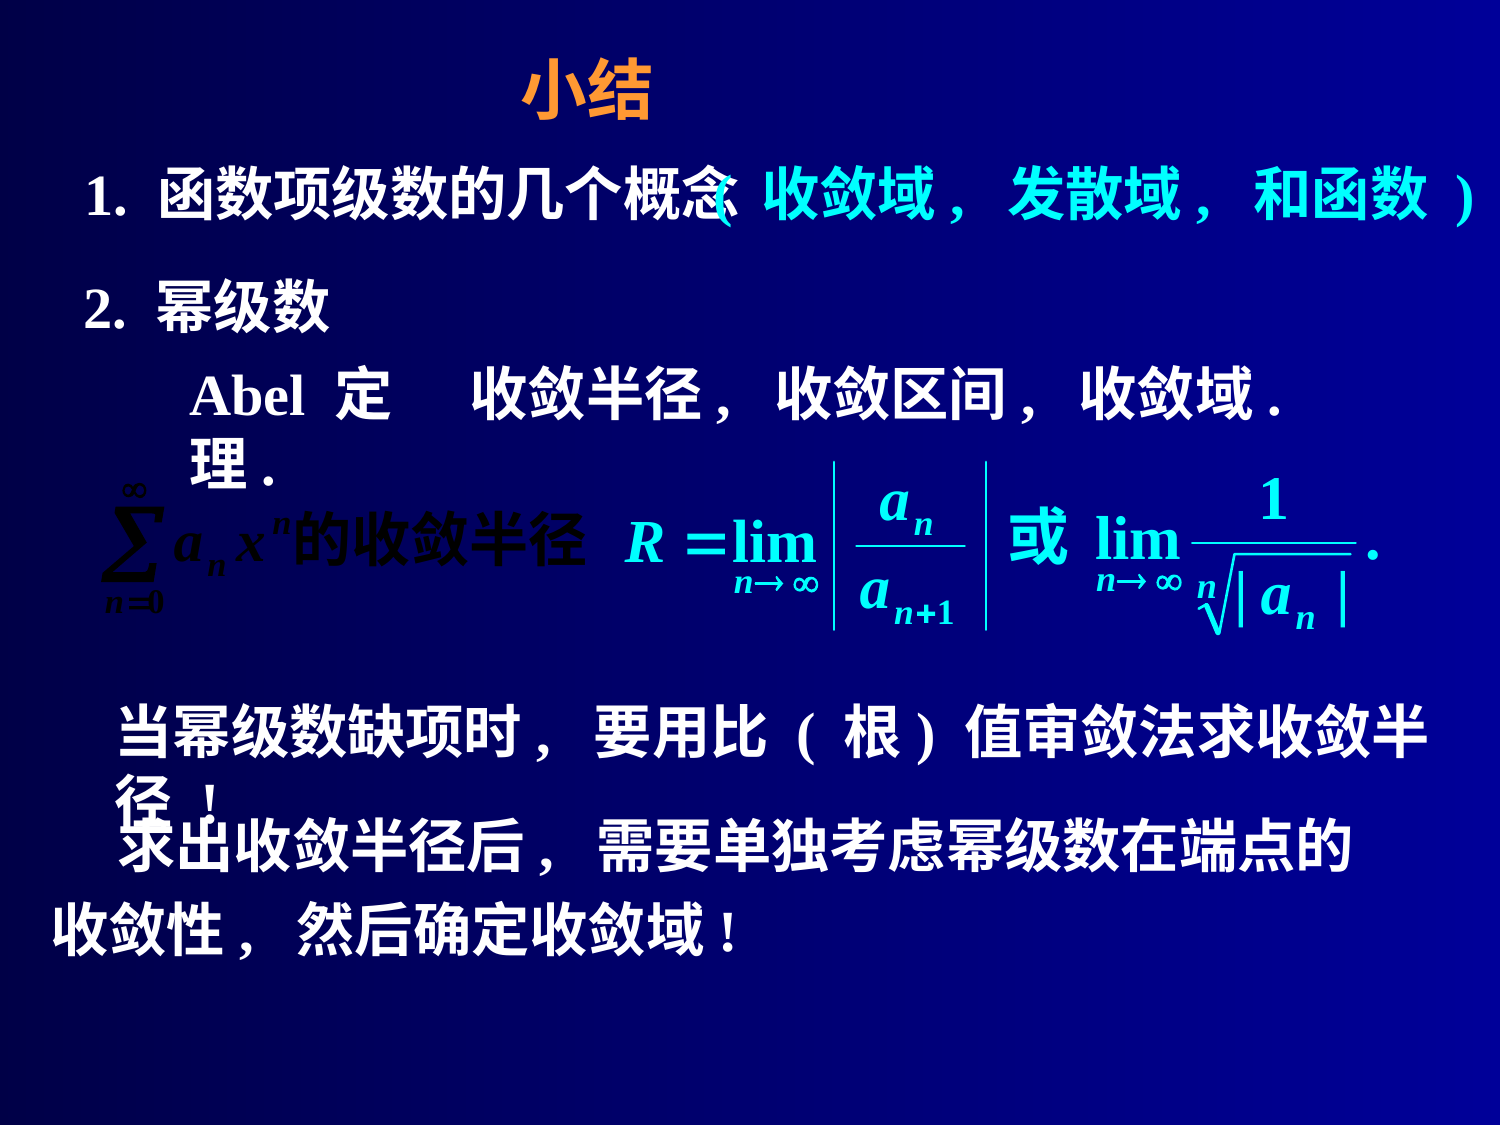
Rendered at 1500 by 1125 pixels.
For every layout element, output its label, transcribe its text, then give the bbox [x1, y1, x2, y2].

text_box 2. 幂级数 [68, 262, 346, 348]
text_box 收敛半径, 收敛区间, 收敛域. [454, 350, 1297, 435]
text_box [999, 455, 1388, 648]
text_box 当幂级数缺项时, 要用比 ( 根) 值审敛法求收敛半径 ! [99, 687, 1450, 843]
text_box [612, 449, 1016, 644]
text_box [74, 462, 607, 626]
text_box 1. 函数项级数的几个概念 [70, 149, 698, 235]
text_box Abel 定理. [174, 349, 488, 460]
text_box 求出收敛半径后, 需要单独考虑幂级数在端点的 收敛性, 然后确定收敛域! [35, 787, 1369, 971]
title 小结 [487, 37, 688, 138]
text_box ( 收敛域, 发散域, 和函数 ) [698, 149, 1490, 235]
